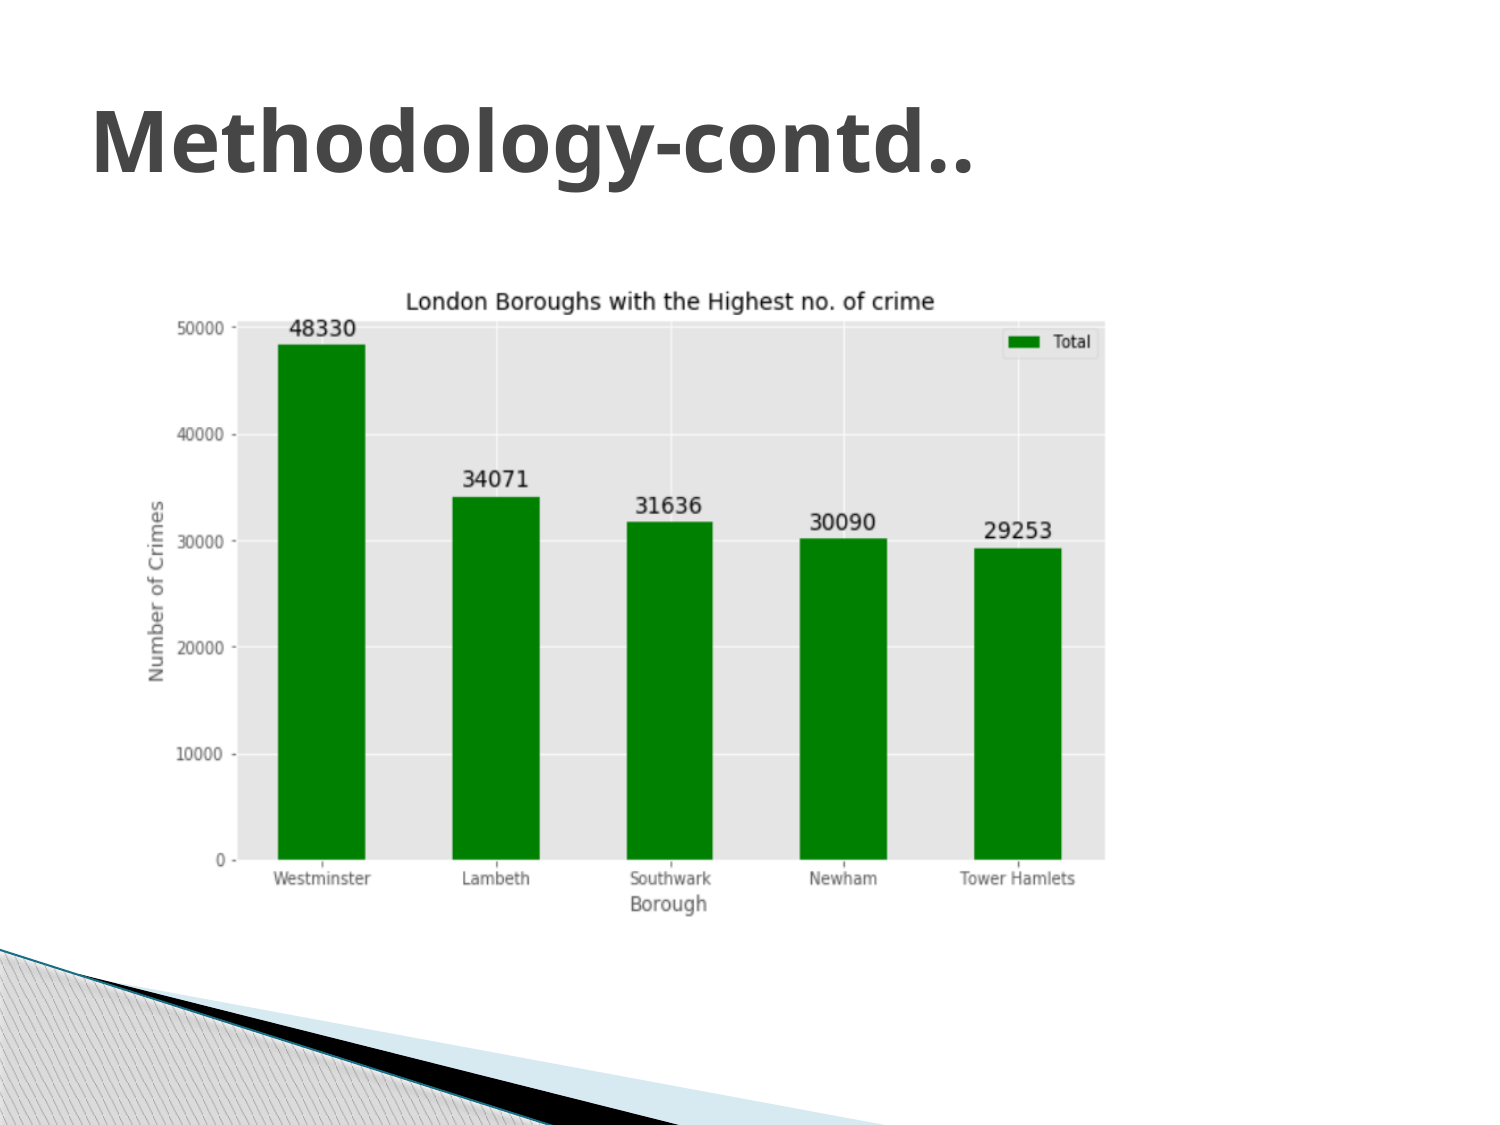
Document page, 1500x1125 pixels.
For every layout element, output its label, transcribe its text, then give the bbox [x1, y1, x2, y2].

title Methodology-contd.. [75, 45, 1425, 233]
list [137, 274, 1247, 929]
